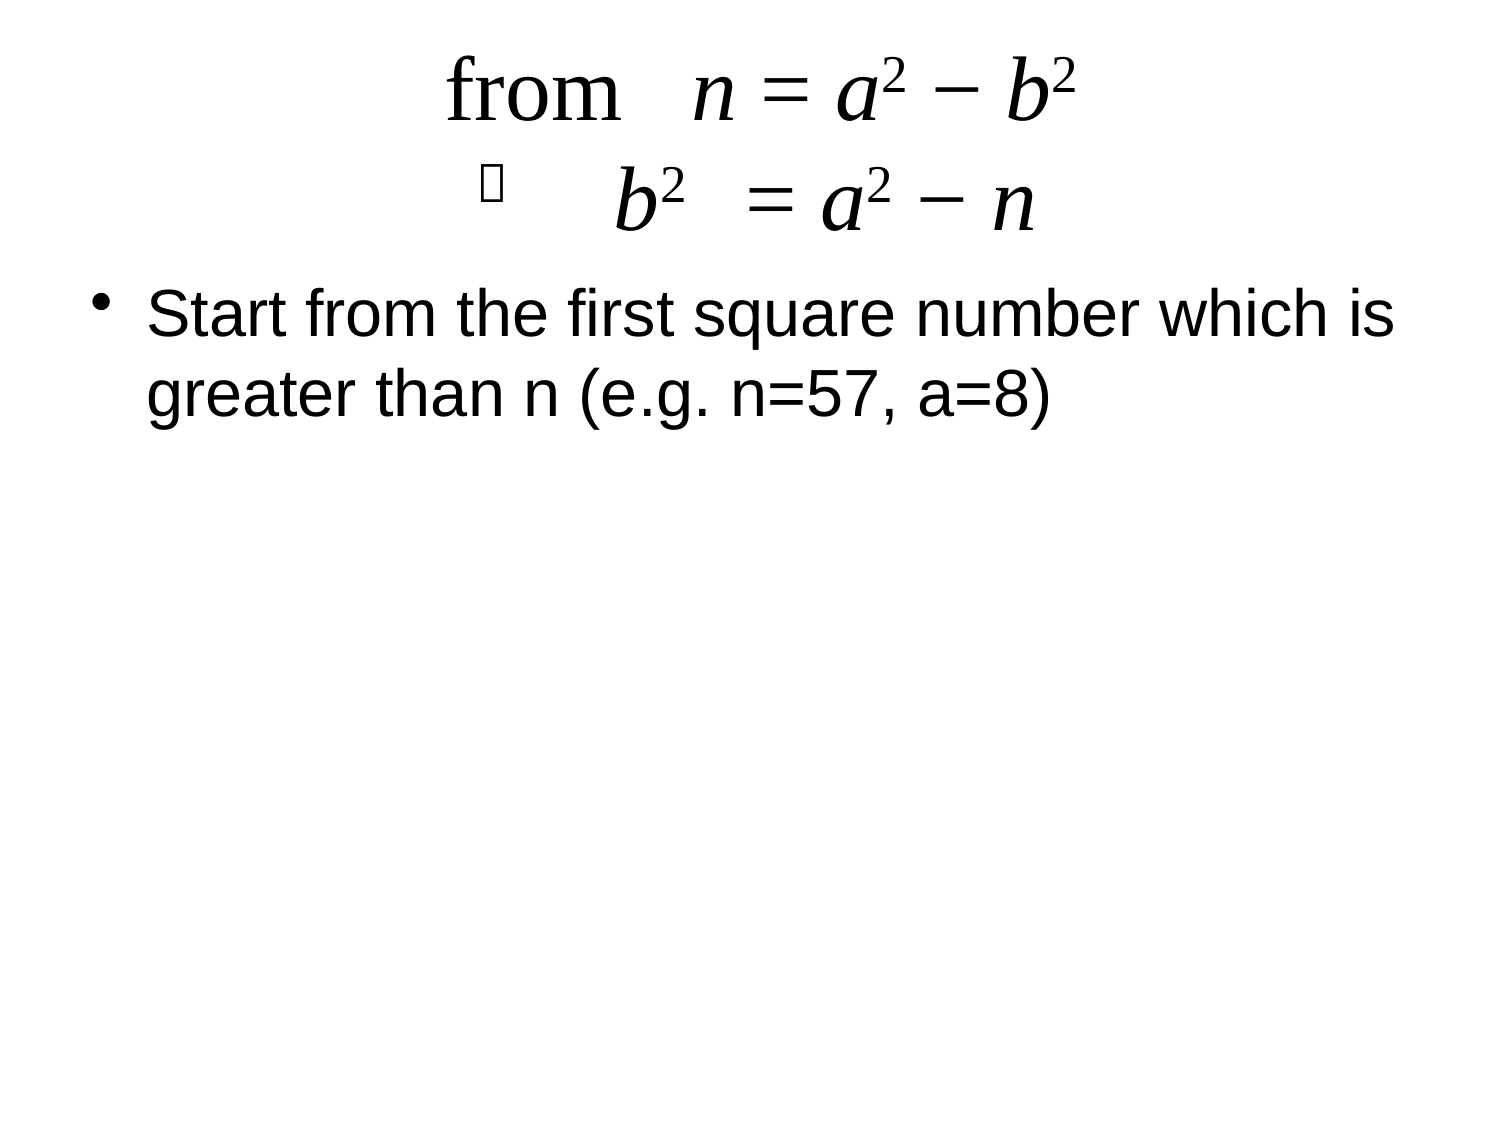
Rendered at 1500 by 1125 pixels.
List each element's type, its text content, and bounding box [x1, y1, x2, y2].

list Start from the first square number which is greater than n (e.g. n=57, a=8) [74, 262, 1426, 1006]
title from n = a2 − b2  b2 = a2 − n [74, 44, 1426, 233]
